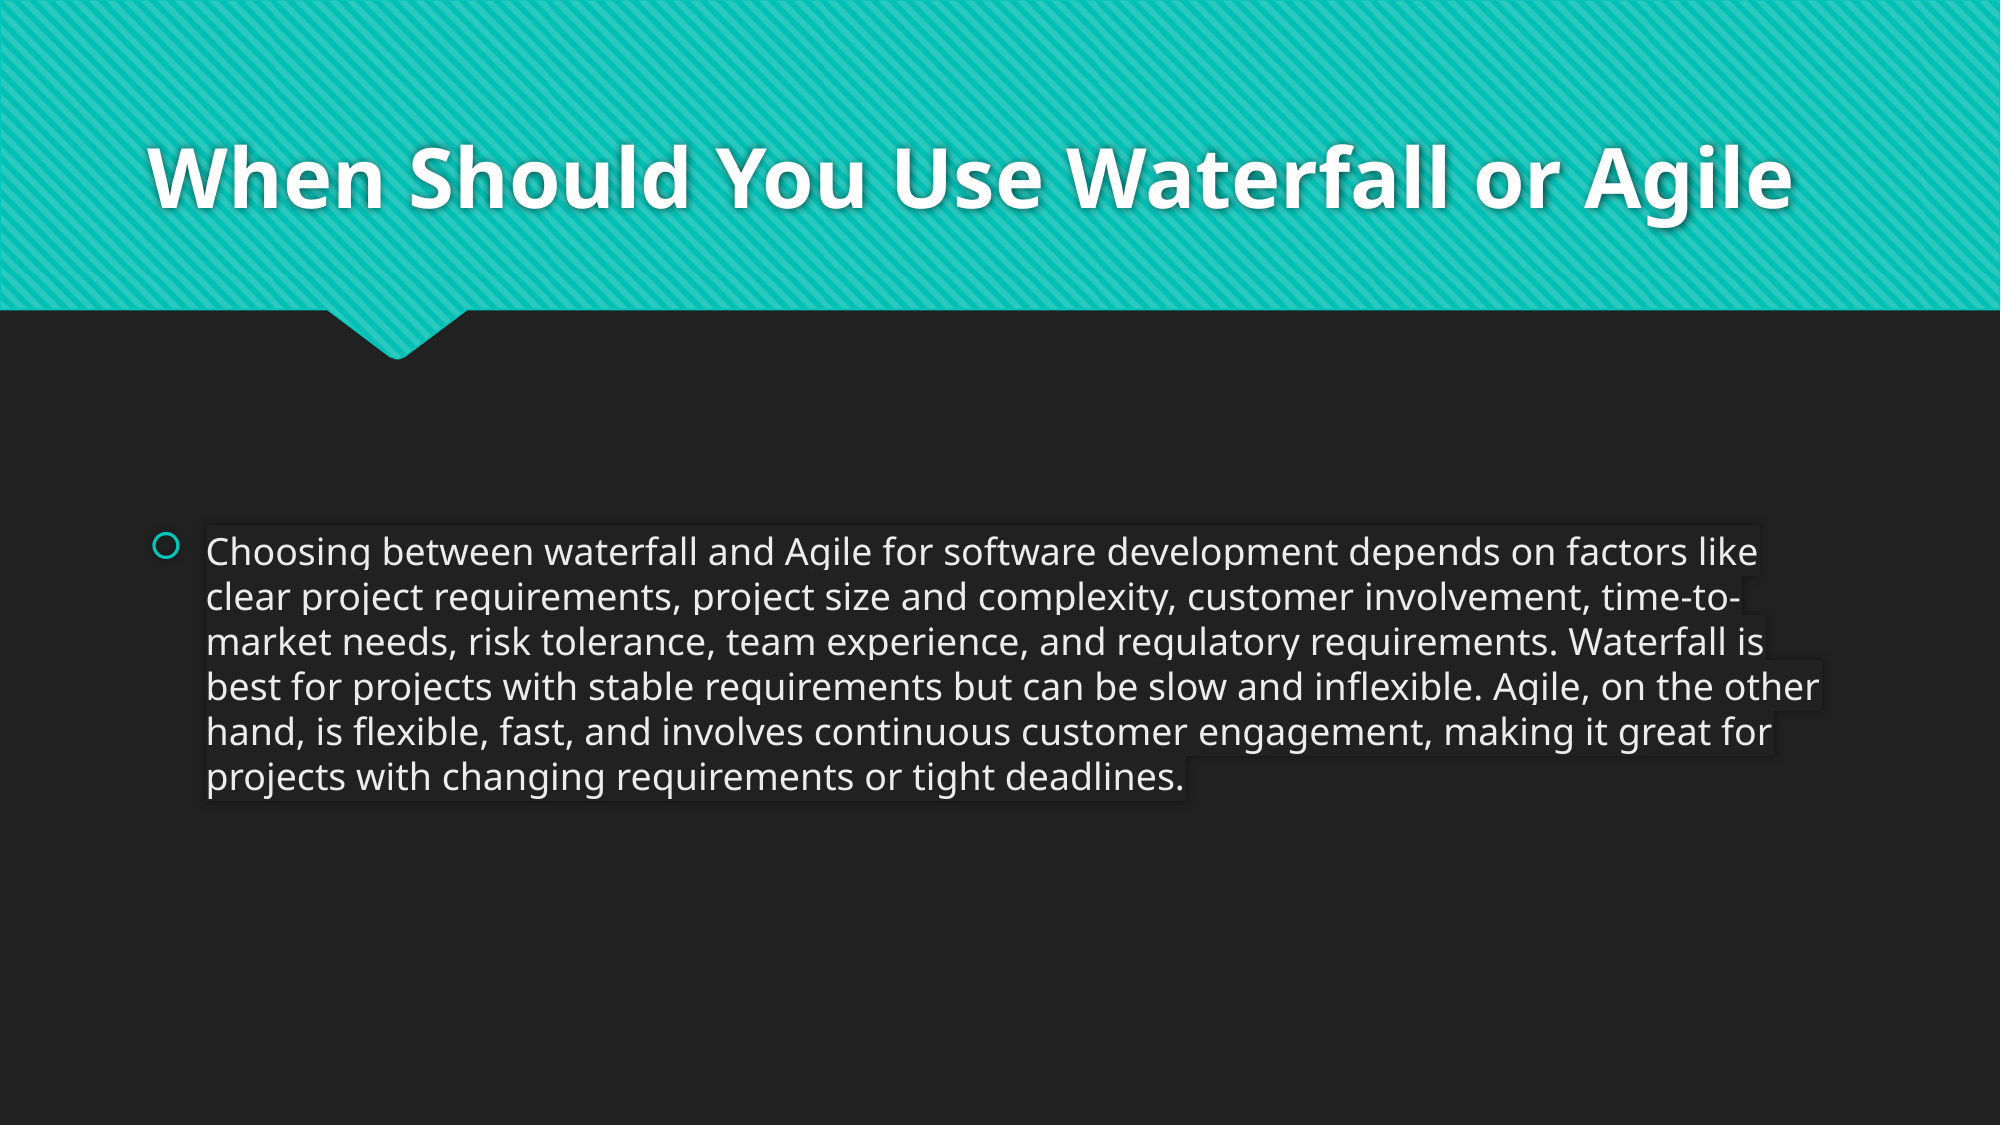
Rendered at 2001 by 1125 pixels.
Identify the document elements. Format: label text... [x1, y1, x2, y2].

title When Should You Use Waterfall or Agile [132, 73, 1868, 233]
list Choosing between waterfall and Agile for software development depends on factors like clear project requirements, project size and complexity, customer involvement, time-to-market needs, risk tolerance, team experience, and regulatory requirements. Waterfall is best for projects with stable requirements but can be slow and inflexible. Agile, on the other hand, is flexible, fast, and involves continuous customer engagement, making it great for projects with changing requirements or tight deadlines. [134, 364, 1866, 962]
